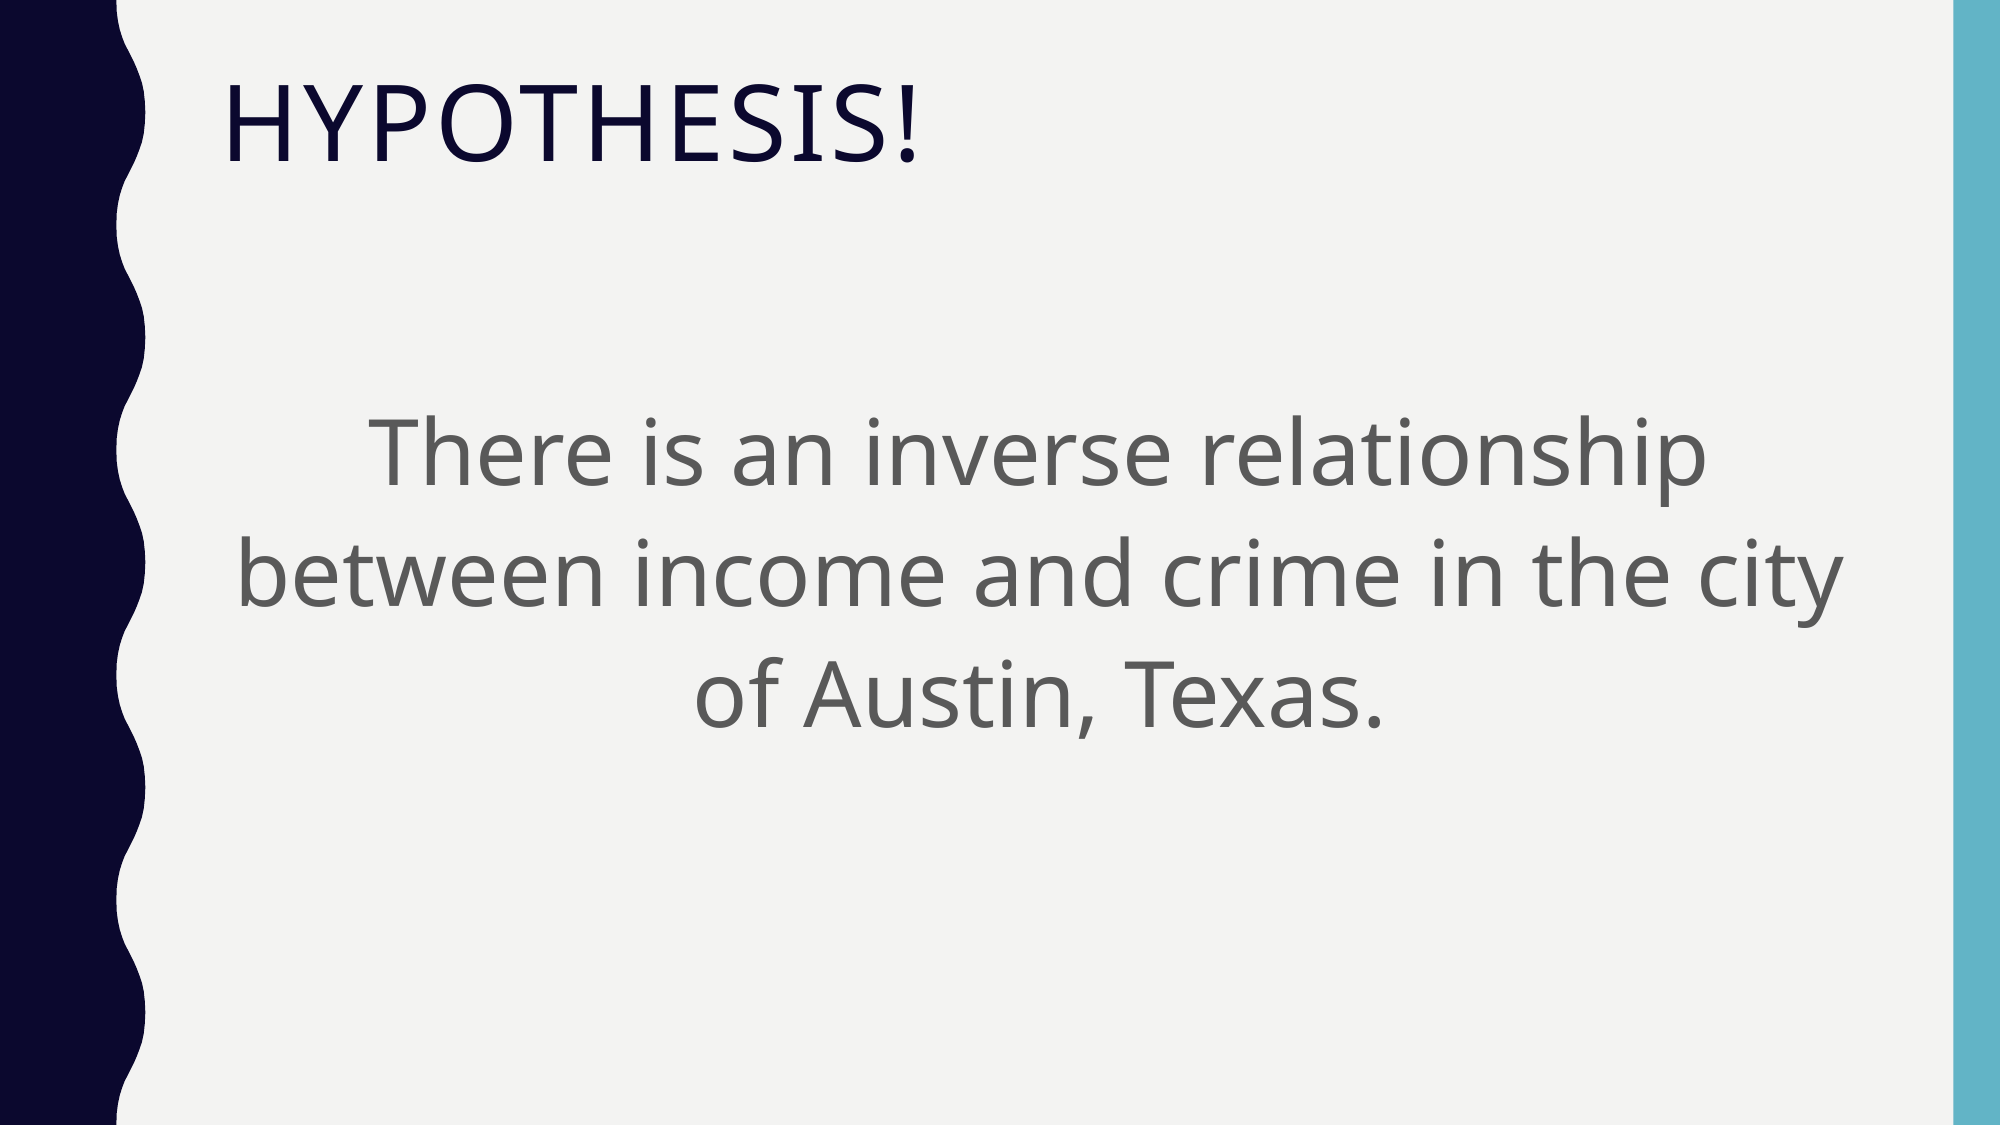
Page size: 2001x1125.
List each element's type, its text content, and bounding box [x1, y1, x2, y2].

title Hypothesis! [205, 62, 1875, 308]
list There is an inverse relationship between income and crime in the city of Austin, Texas. [205, 375, 1875, 965]
